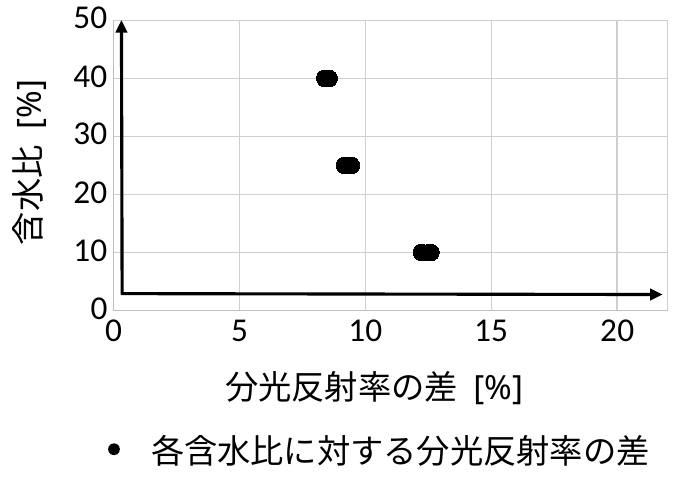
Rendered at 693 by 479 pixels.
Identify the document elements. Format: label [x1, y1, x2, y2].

text_box [0, 0, 693, 479]
